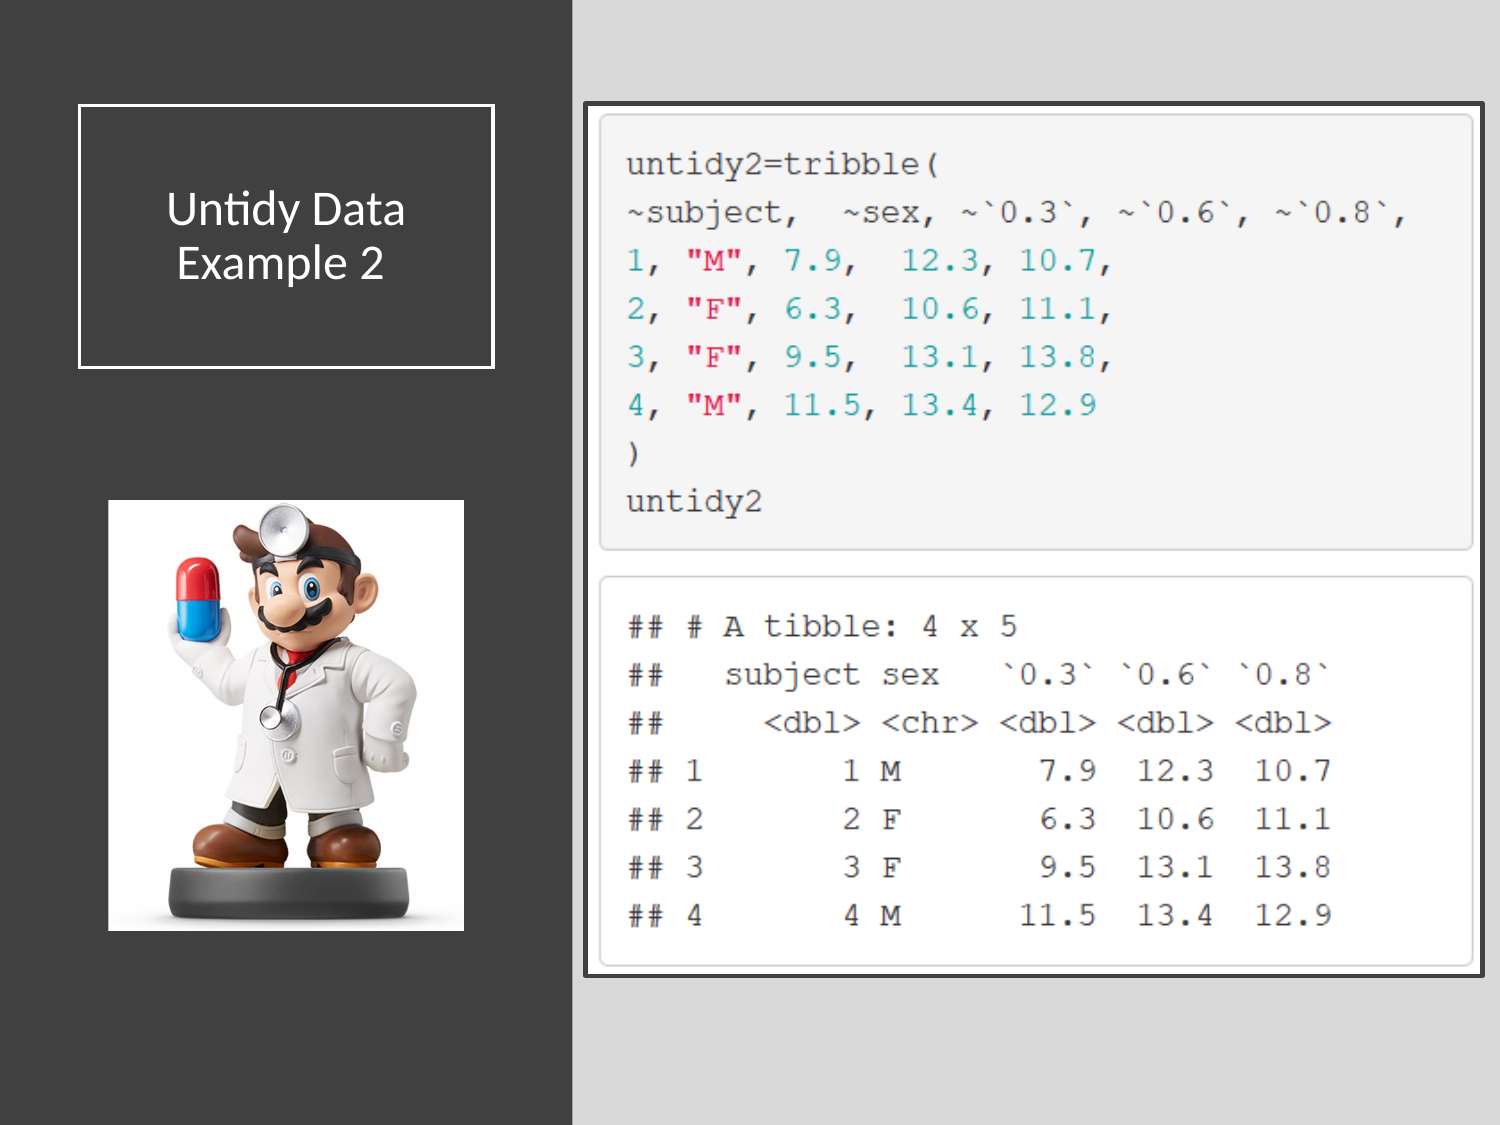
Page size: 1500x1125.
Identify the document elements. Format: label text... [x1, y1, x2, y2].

title Untidy Data Example 2 [78, 105, 494, 368]
picture [587, 105, 1481, 974]
text_box [0, 0, 573, 1125]
picture [107, 499, 465, 931]
